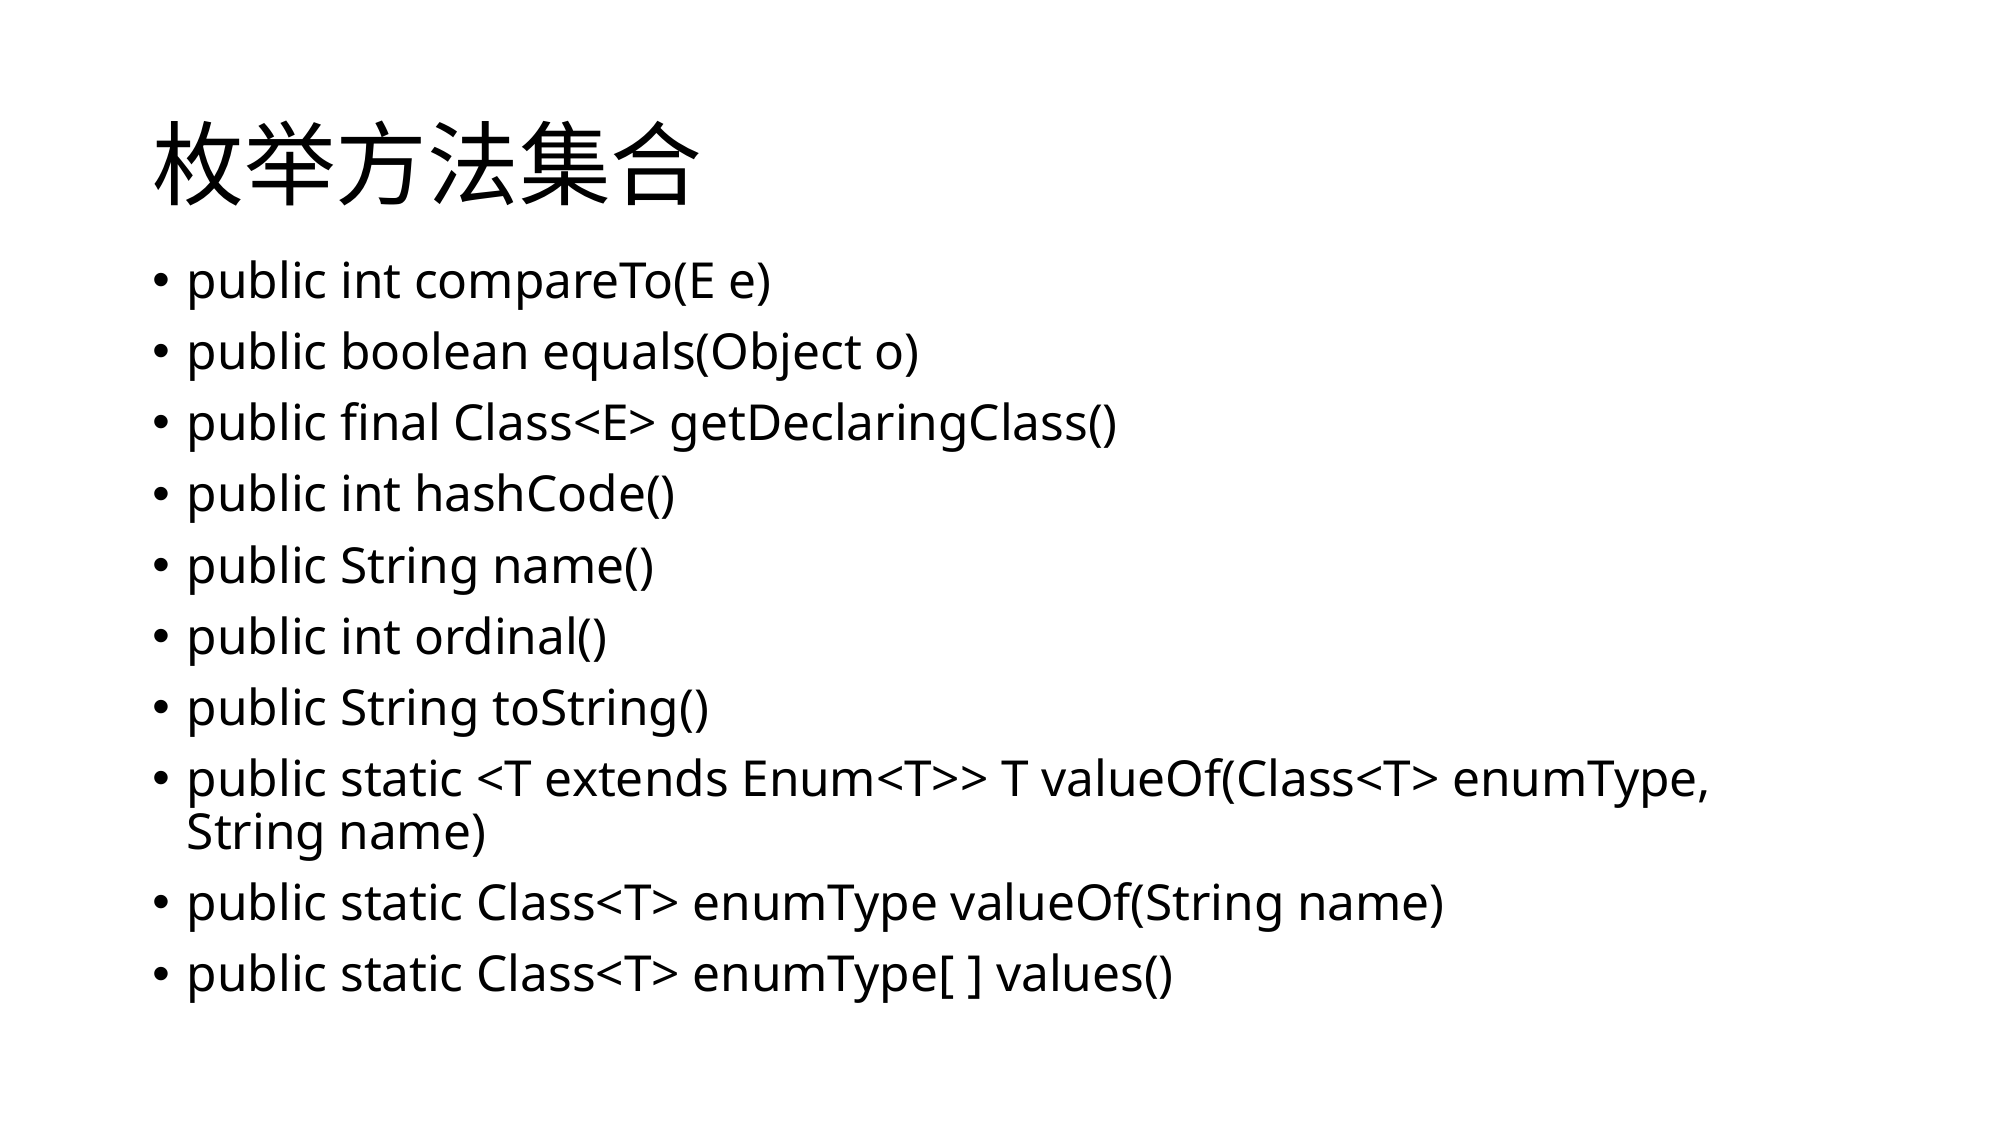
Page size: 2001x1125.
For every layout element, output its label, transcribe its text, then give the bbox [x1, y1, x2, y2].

list public int compareTo(E e) public boolean equals(Object o) public final Class<E> getDeclaringClass() public int hashCode() public String name() public int ordinal() public String toString() public static <T extends Enum<T>> T valueOf(Class<T> enumType, String name) public static Class<T> enumType valueOf(String name) public static Class<T> enumType[ ] values() [137, 248, 1863, 1014]
title 枚举方法集合 [137, 59, 1863, 248]
